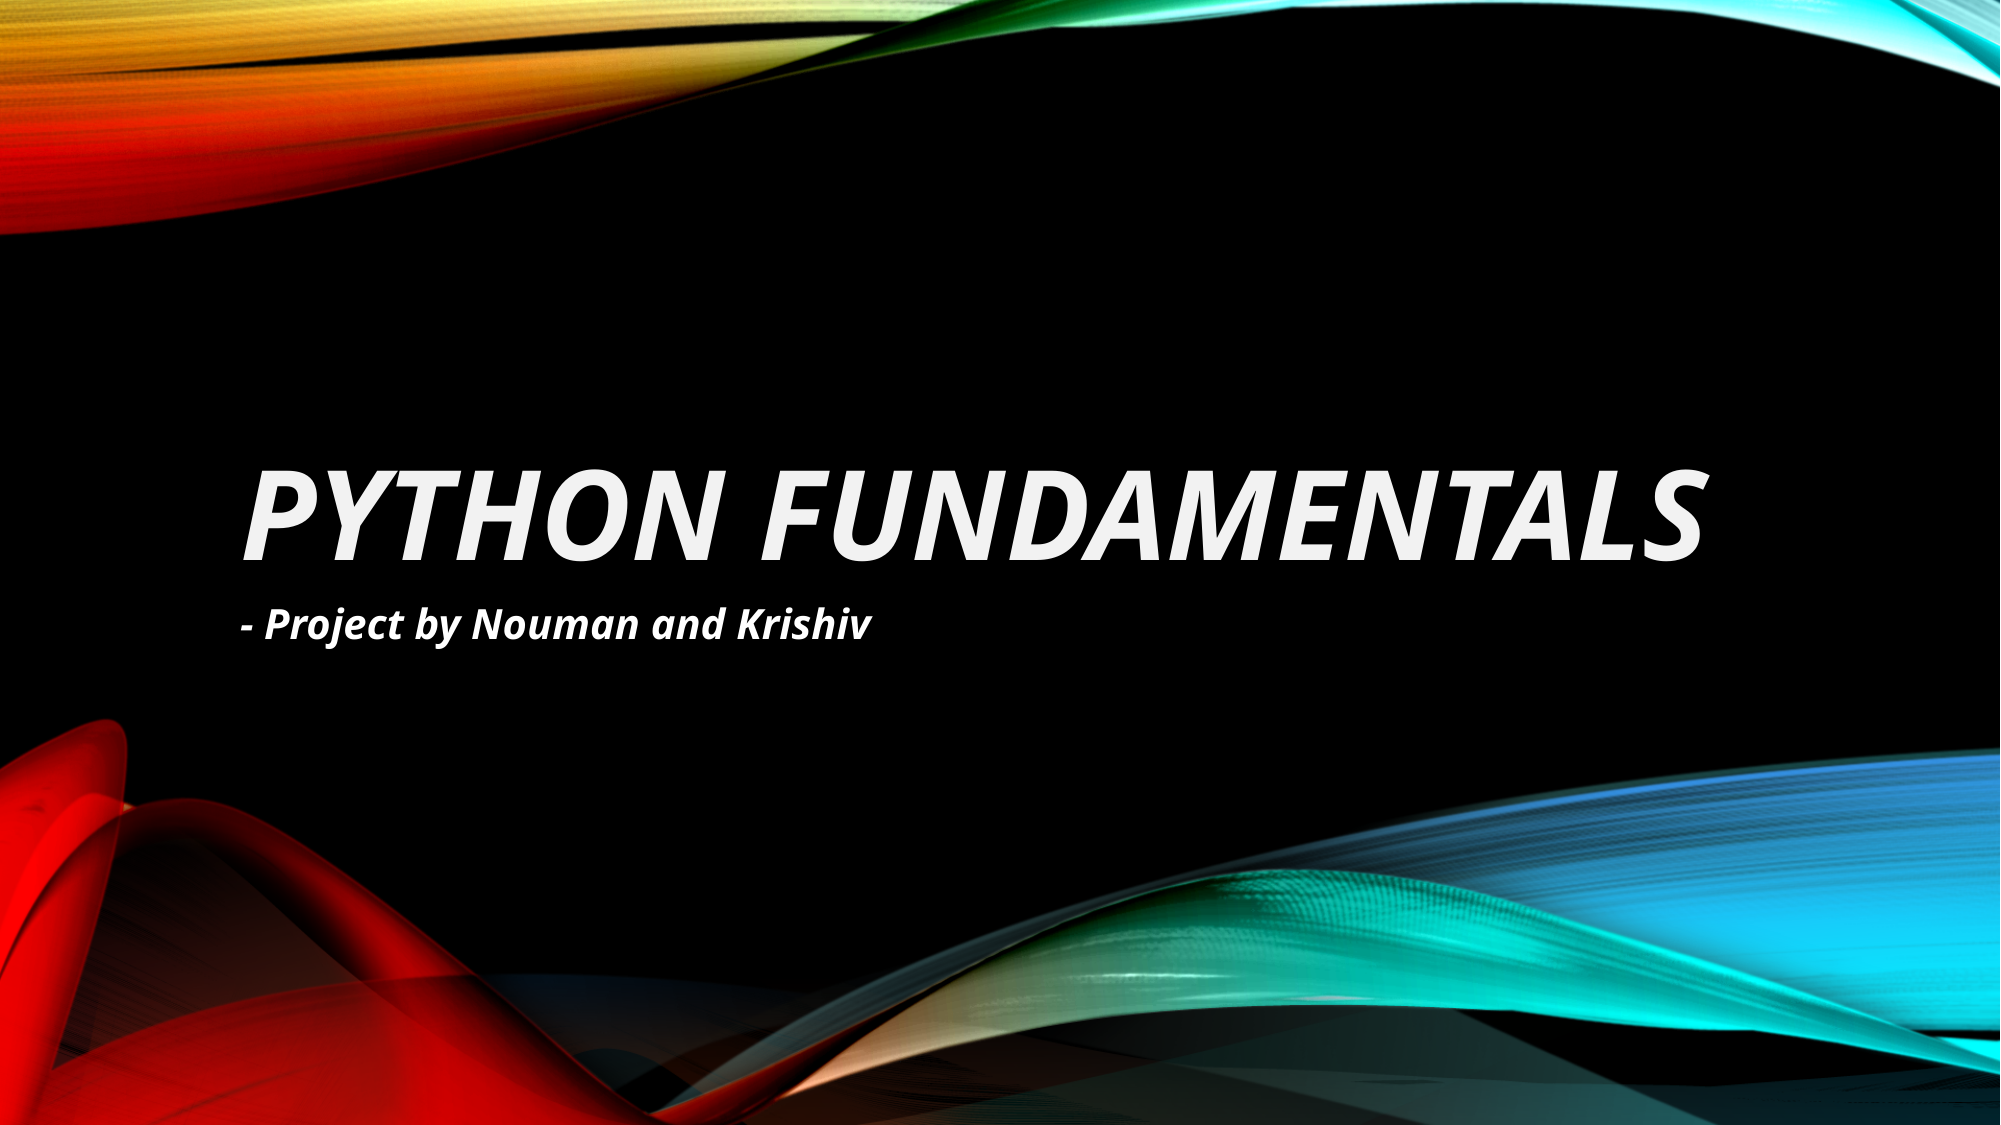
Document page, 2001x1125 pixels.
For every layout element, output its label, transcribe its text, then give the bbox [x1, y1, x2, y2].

title Python fundamentals [225, 295, 1775, 595]
subtitle - Project by Nouman and Krishiv [225, 595, 1775, 709]
picture [0, 0, 2000, 237]
picture [0, 717, 2000, 1125]
